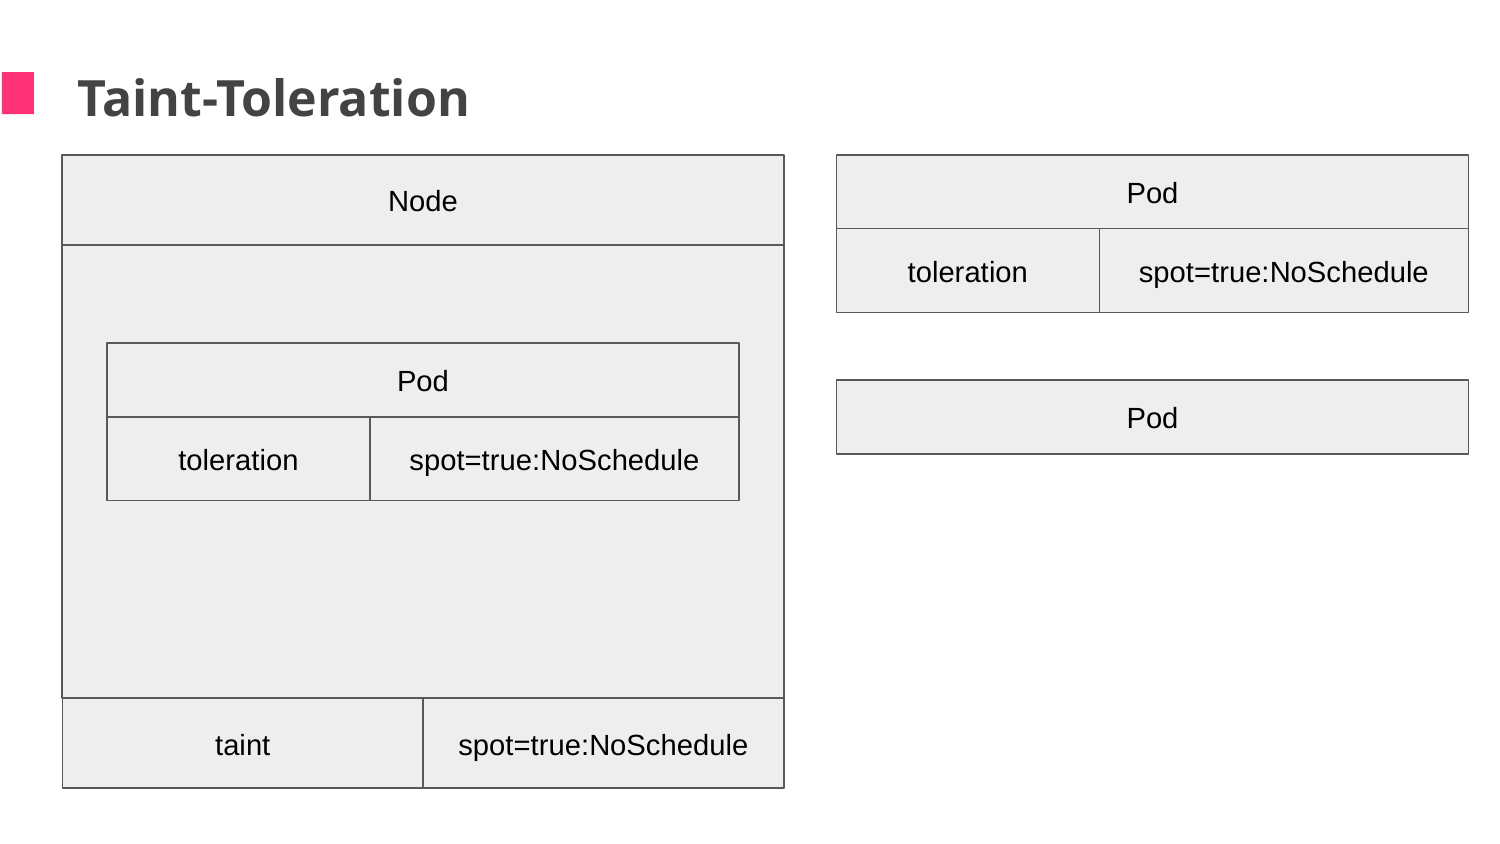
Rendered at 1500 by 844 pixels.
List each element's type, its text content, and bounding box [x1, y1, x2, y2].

text_box Taint-Toleration [62, 51, 547, 128]
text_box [106, 342, 740, 501]
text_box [836, 154, 1469, 313]
text_box Pod [836, 380, 1469, 454]
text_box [61, 154, 785, 789]
text_box [1, 72, 34, 115]
